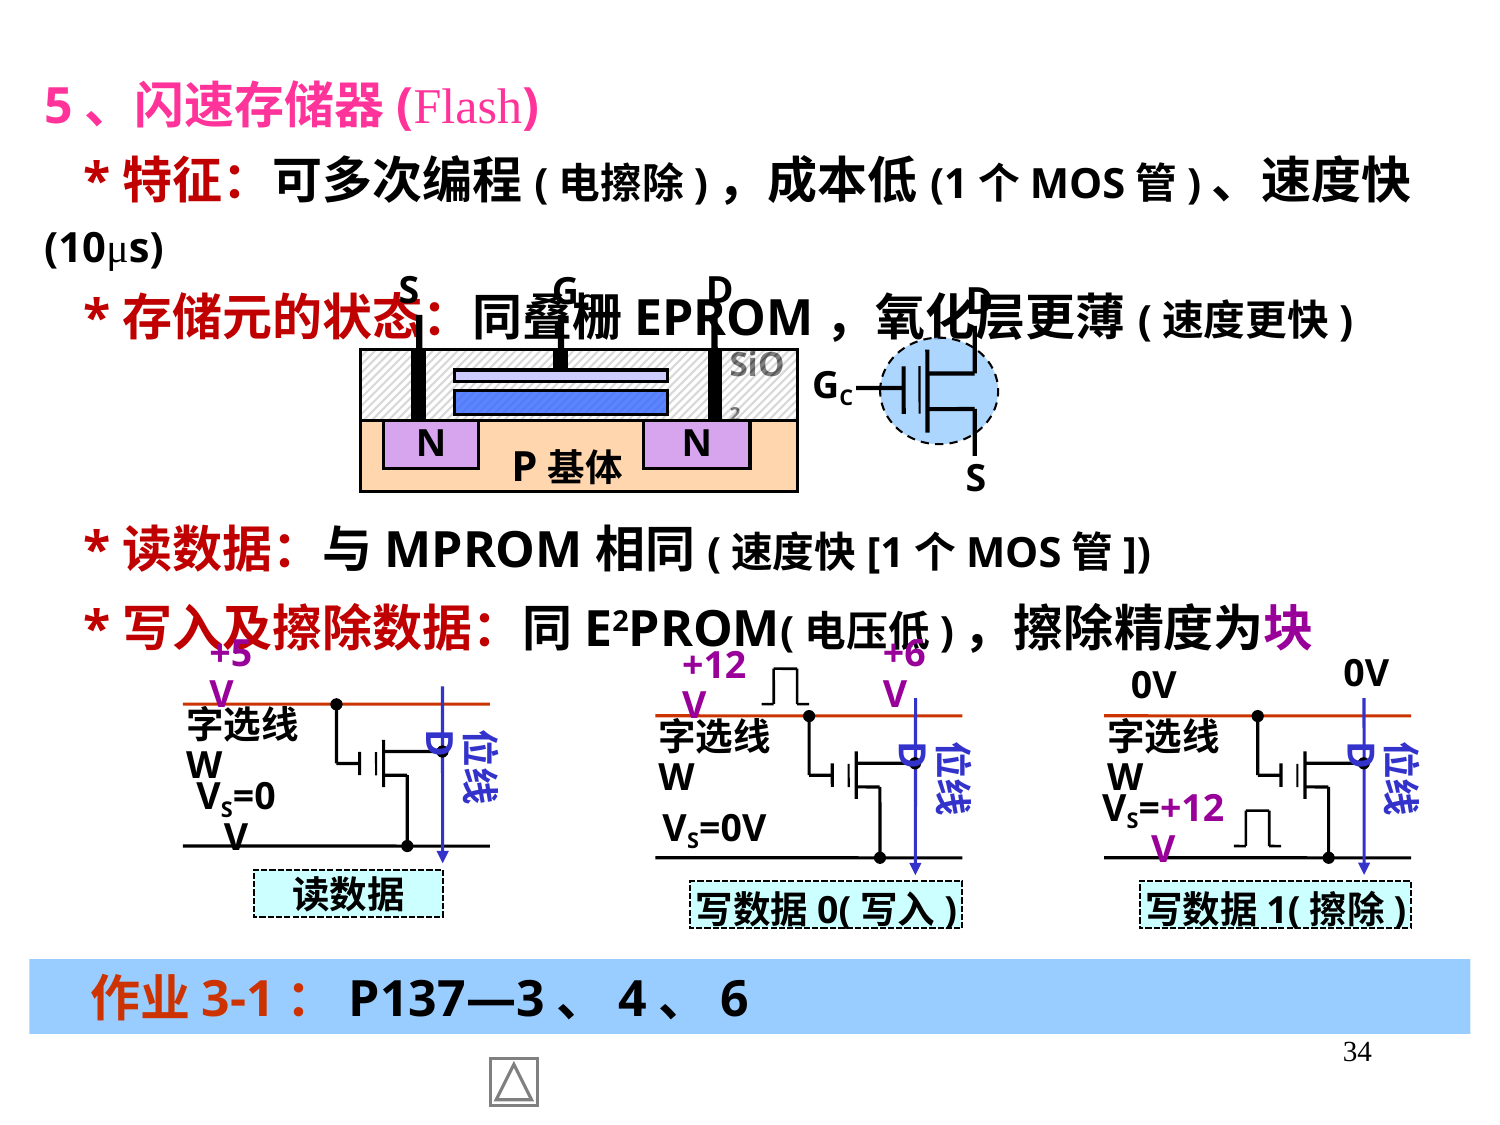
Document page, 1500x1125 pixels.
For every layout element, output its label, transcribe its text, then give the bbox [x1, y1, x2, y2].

text_box [490, 1058, 538, 1106]
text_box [182, 656, 502, 918]
text_box 5、闪速存储器(Flash) *特征：可多次编程(电擦除)，成本低(1个MOS管)、速度快(10μs) *存储元的状态：同叠栅EPROM，氧化层更薄(速度更快) [29, 50, 1471, 416]
text_box *写入及擦除数据：同E2PROM(电压低)，擦除精度为块 [29, 585, 1471, 664]
text_box *读数据：与MPROM相同(速度快[1个MOS管]) [29, 495, 1471, 585]
slide_number 34 [1074, 1034, 1388, 1101]
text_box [359, 267, 999, 504]
text_box 作业3-1：P137—3、4、6 [29, 959, 1471, 1034]
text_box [643, 656, 1424, 929]
